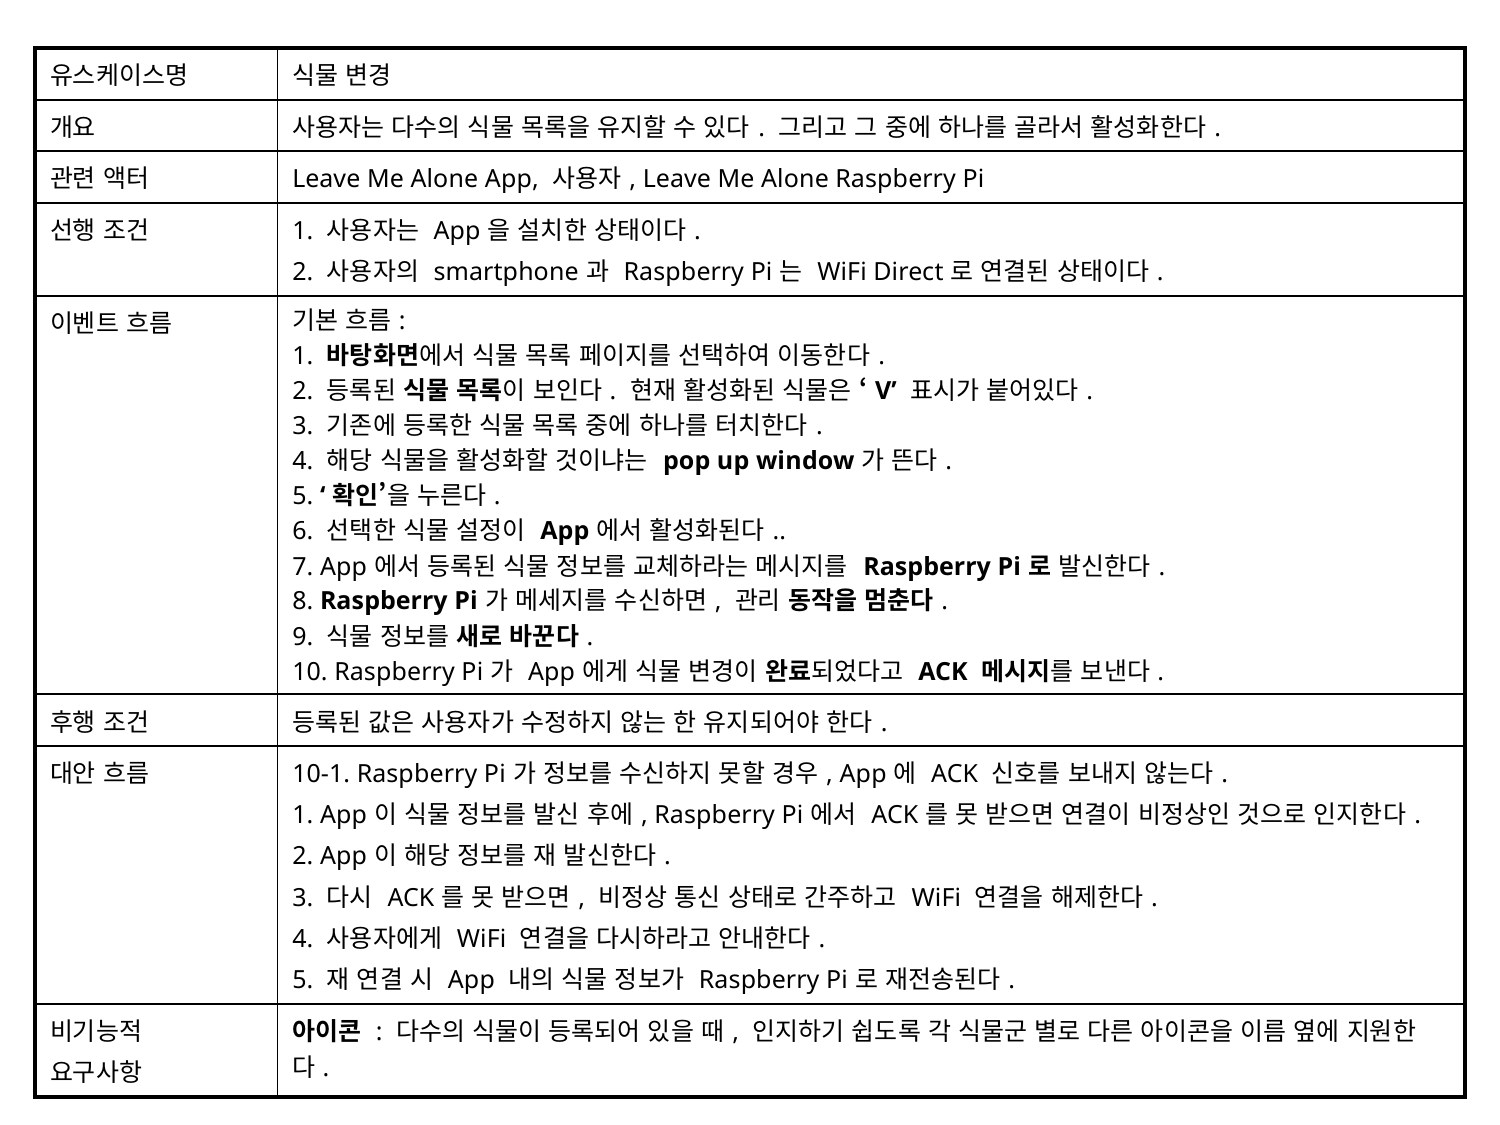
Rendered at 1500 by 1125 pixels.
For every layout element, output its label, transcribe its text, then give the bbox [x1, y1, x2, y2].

table_cell 1. 사용자는 App을 설치한 상태이다. 2. 사용자의 smartphone과 Raspberry Pi는 WiFi Direct로 연결된 상태이다. [278, 204, 1463, 295]
table_header 유스케이스명 [37, 50, 277, 99]
table_cell 사용자는 다수의 식물 목록을 유지할 수 있다. 그리고 그 중에 하나를 골라서 활성화한다. [278, 101, 1463, 150]
table_cell 개요 [37, 101, 277, 150]
table_cell 선행 조건 [37, 204, 277, 295]
table_cell 기본 흐름: 1. 바탕화면에서 식물 목록 페이지를 선택하여 이동한다. 2. 등록된 식물 목록이 보인다. 현재 활성화된 식물은 ‘V’ 표시가 붙어있다. 3. 기존에 등록한 식물 목록 중에 하나를 터치한다. 4. 해당 식물을 활성화할 것이냐는 pop up window가 뜬다. 5. ‘확인’을 누른다. 6. 선택한 식물 설정이 App에서 활성화된다.. 7. App에서 등록된 식물 정보를 교체하라는 메시지를 Raspberry Pi로 발신한다. 8. Raspberry Pi가 메세지를 수신하면, 관리 동작을 멈춘다. 9. 식물 정보를 새로 바꾼다. 10. Raspberry Pi가 App에게 식물 변경이 완료되었다고 ACK 메시지를 보낸다. [278, 297, 1463, 693]
table_cell 등록된 값은 사용자가 수정하지 않는 한 유지되어야 한다. [278, 695, 1463, 745]
table_cell 비기능적 요구사항 [37, 1005, 277, 1095]
table_cell 아이콘 : 다수의 식물이 등록되어 있을 때, 인지하기 쉽도록 각 식물군 별로 다른 아이콘을 이름 옆에 지원한다. [278, 1005, 1463, 1095]
table_cell 대안 흐름 [37, 747, 277, 1003]
table_header 식물 변경 [278, 50, 1463, 99]
table_cell 이벤트 흐름 [37, 297, 277, 693]
table_cell 관련 액터 [37, 152, 277, 202]
table_cell 10-1. Raspberry Pi가 정보를 수신하지 못할 경우, App에 ACK 신호를 보내지 않는다. 1. App이 식물 정보를 발신 후에, Raspberry Pi에서 ACK를 못 받으면 연결이 비정상인 것으로 인지한다. 2. App이 해당 정보를 재 발신한다. 3. 다시 ACK를 못 받으면, 비정상 통신 상태로 간주하고 WiFi 연결을 해제한다. 4. 사용자에게 WiFi 연결을 다시하라고 안내한다. 5. 재 연결 시 App 내의 식물 정보가 Raspberry Pi로 재전송된다. [278, 747, 1463, 1003]
table_cell 후행 조건 [37, 695, 277, 745]
table_cell Leave Me Alone App, 사용자, Leave Me Alone Raspberry Pi [278, 152, 1463, 202]
